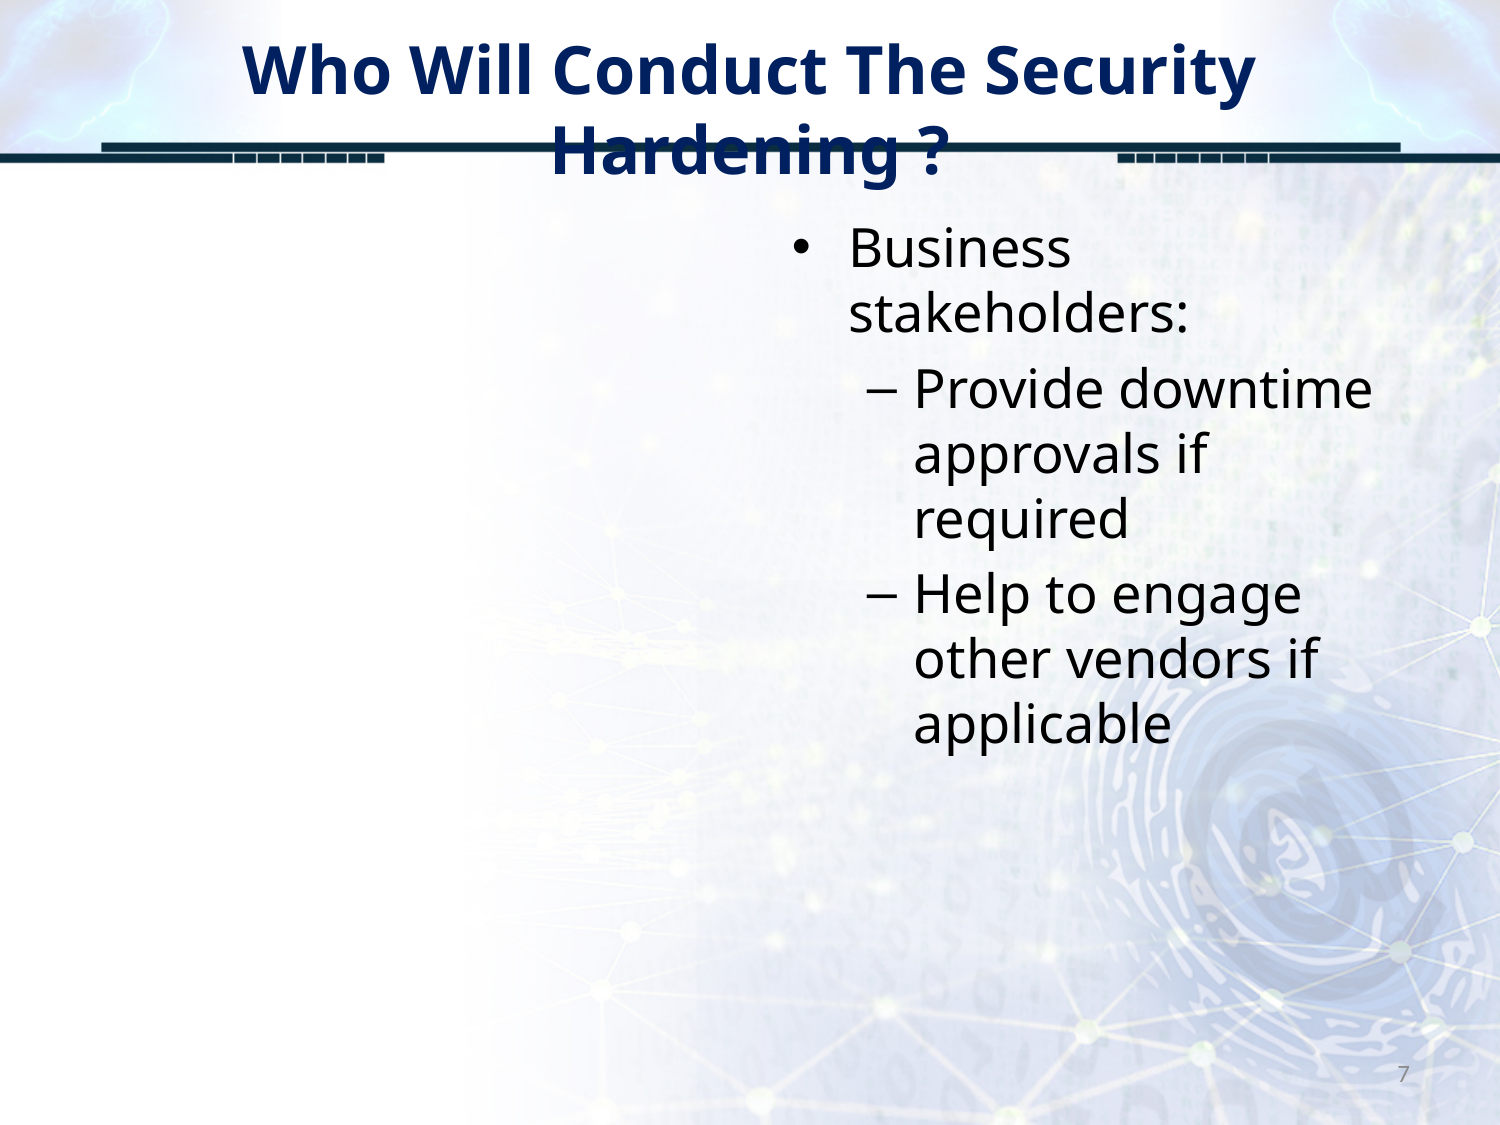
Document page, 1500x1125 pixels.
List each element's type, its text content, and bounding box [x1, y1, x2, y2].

list Business stakeholders: Provide downtime approvals if required Help to engage other vendors if applicable [776, 205, 1432, 1023]
picture [0, 0, 1500, 1125]
title Who Will Conduct The Security Hardening ? [75, 34, 1425, 182]
slide_number 7 [1074, 1042, 1425, 1103]
